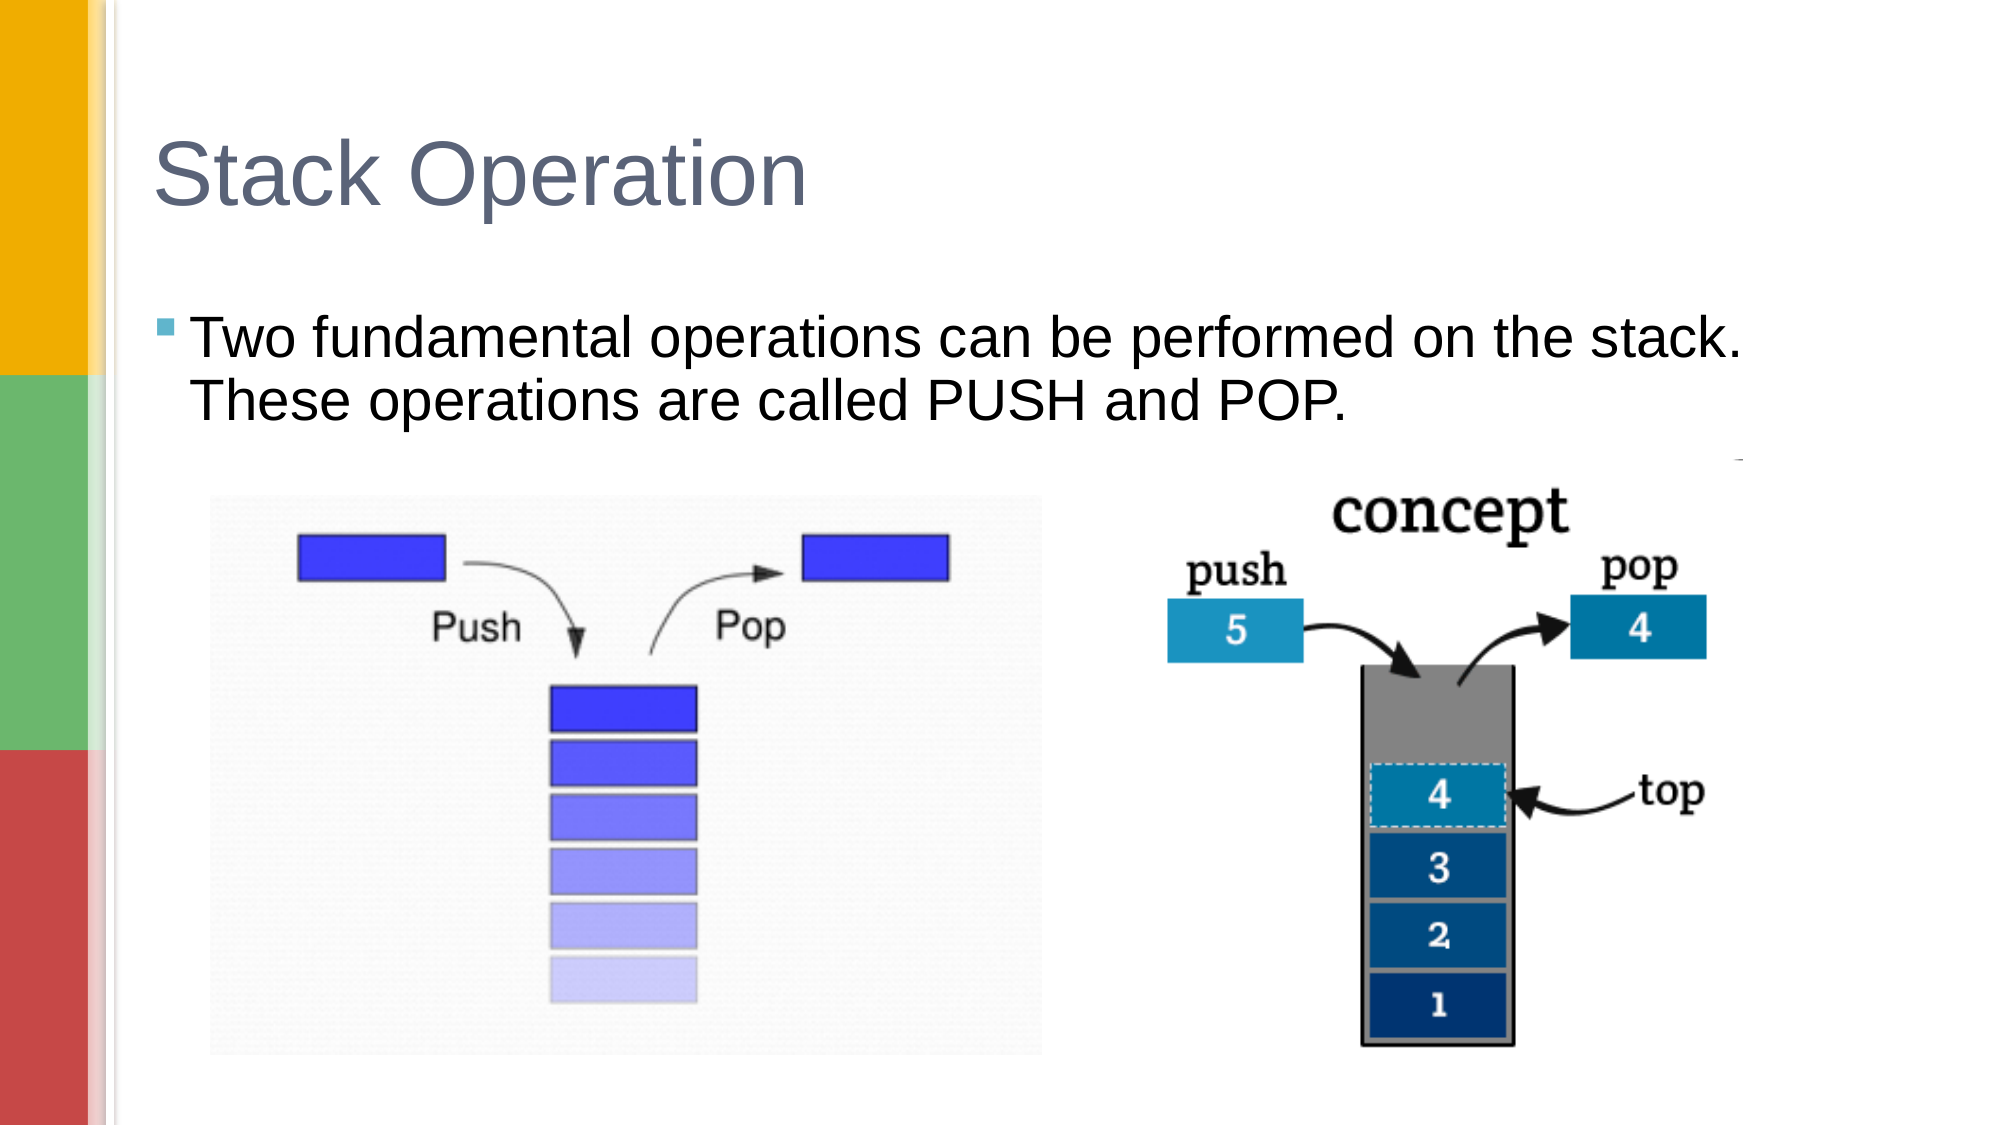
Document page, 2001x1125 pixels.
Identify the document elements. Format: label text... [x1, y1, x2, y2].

picture [1132, 458, 1744, 1055]
list Two fundamental operations can be performed on the stack. These operations are called PUSH and POP. [137, 299, 1863, 1014]
picture [209, 494, 1043, 1055]
title Stack Operation [137, 59, 1863, 278]
